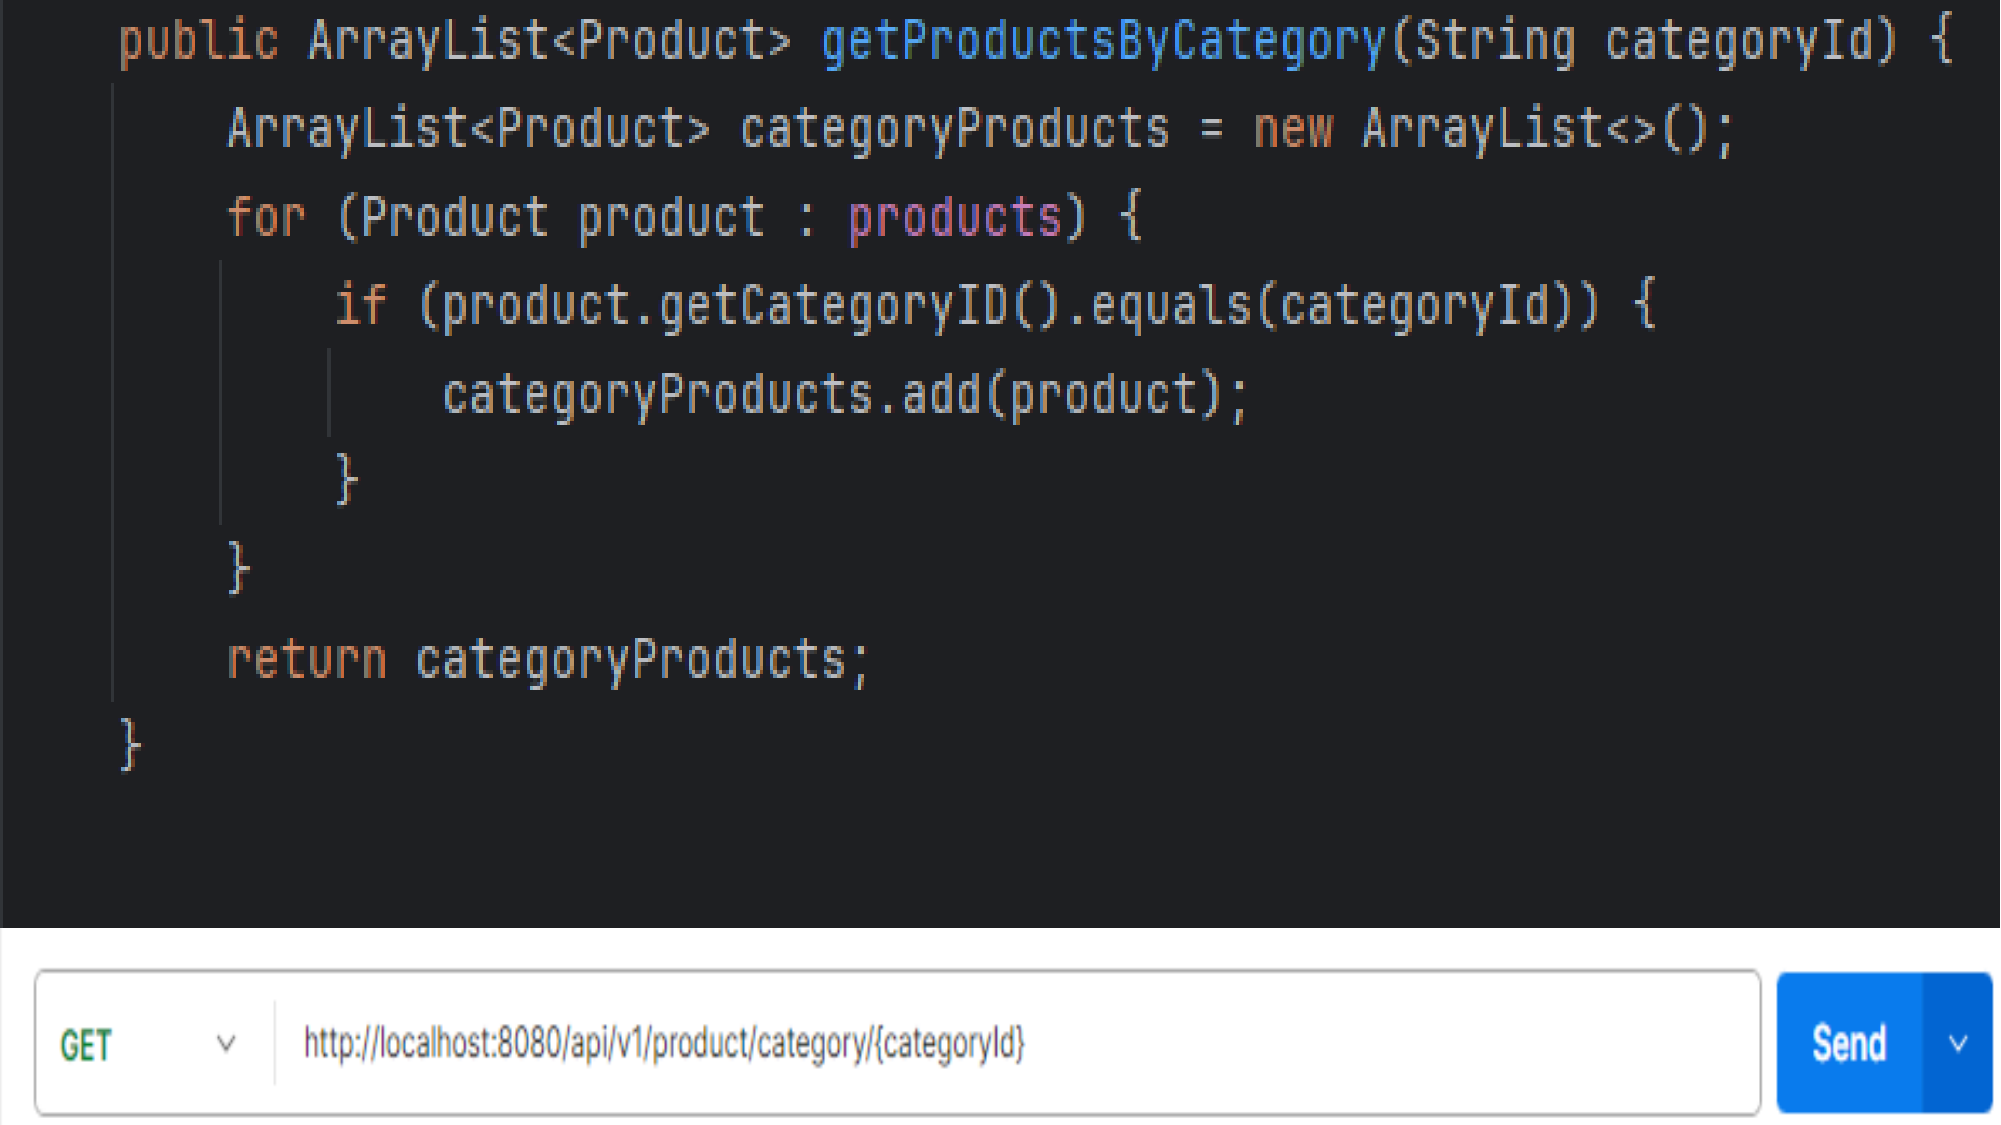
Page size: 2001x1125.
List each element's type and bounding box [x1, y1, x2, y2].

list [0, 0, 2000, 927]
picture [0, 927, 2000, 1125]
